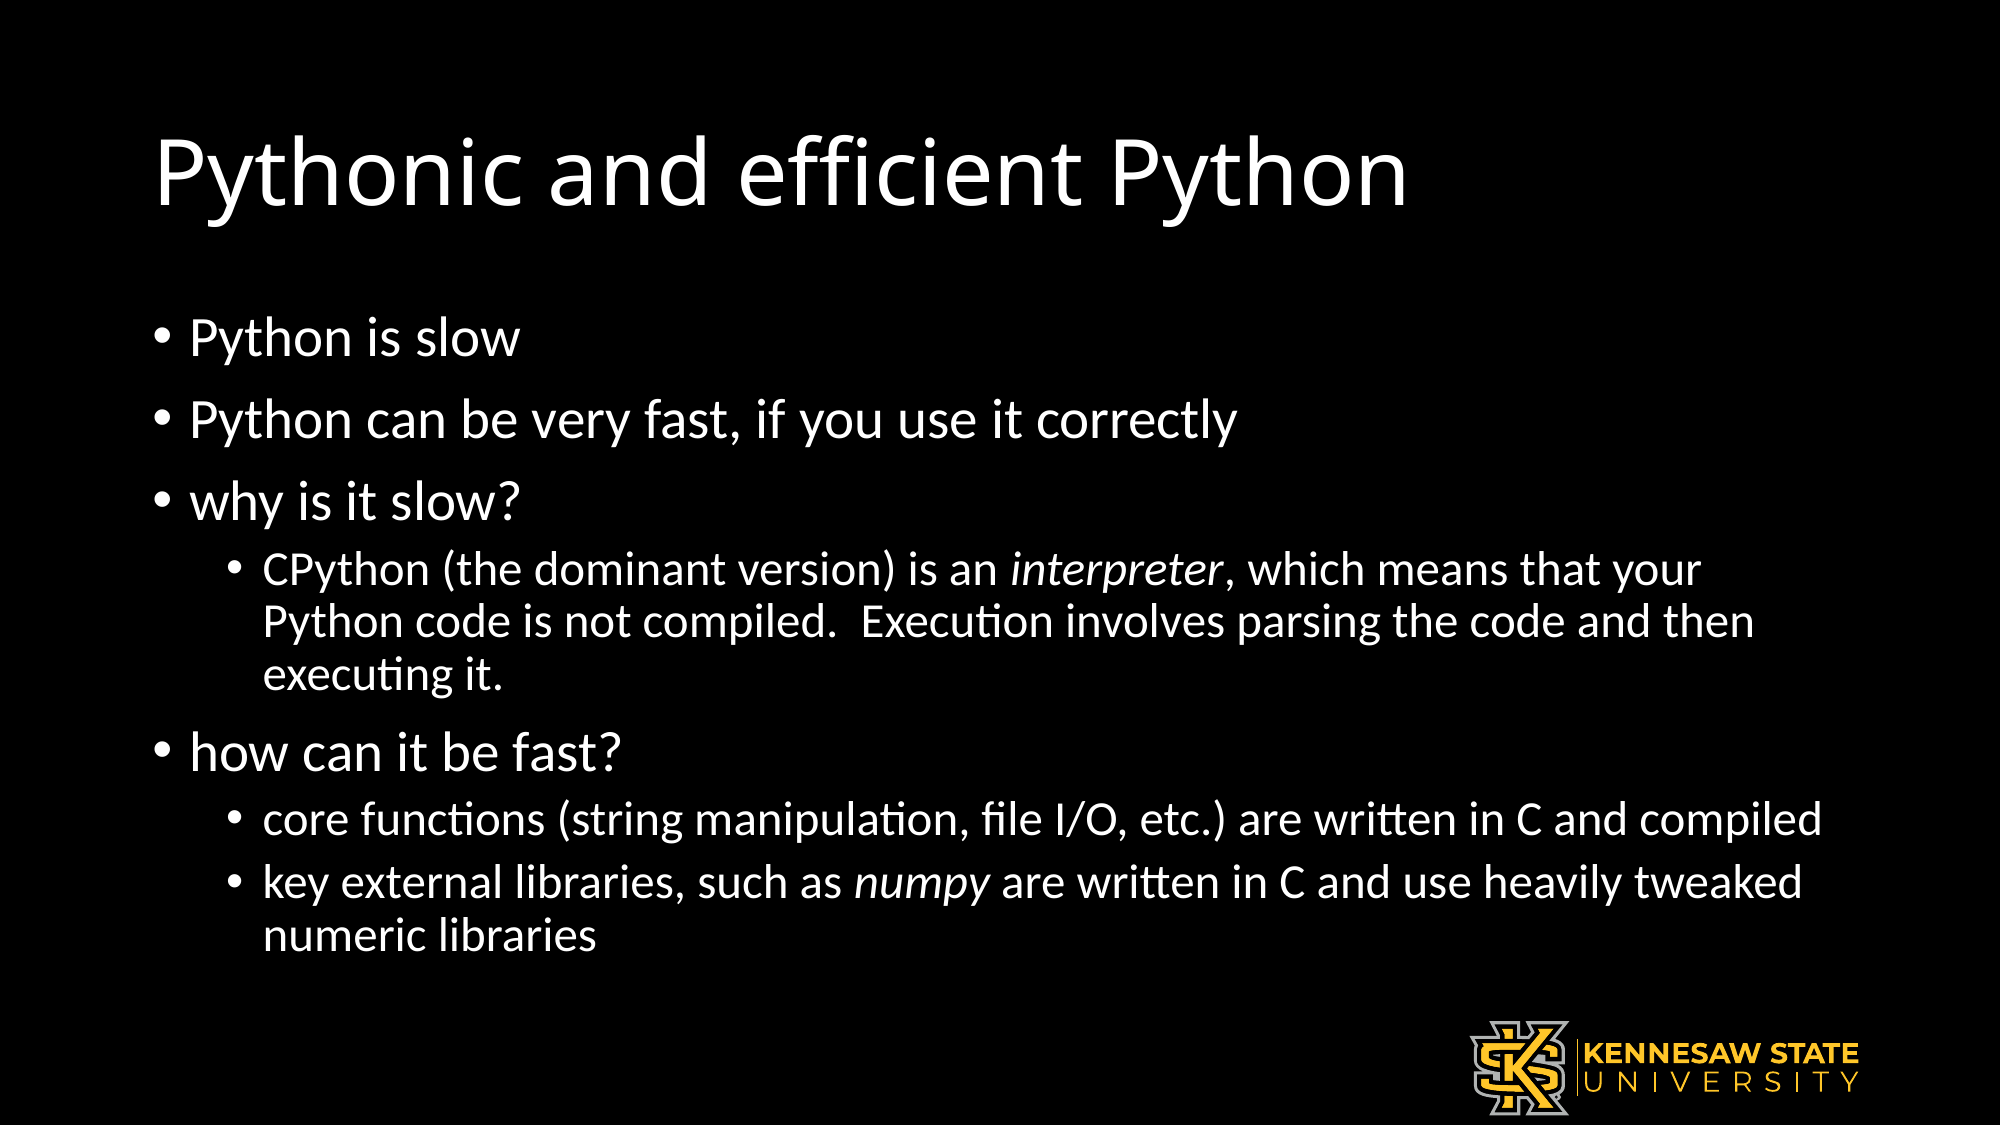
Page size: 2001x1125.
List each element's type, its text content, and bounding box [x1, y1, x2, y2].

title Pythonic and efficient Python [137, 59, 1863, 278]
list Python is slow Python can be very fast, if you use it correctly why is it slow? CPython (the dominant version) is an interpreter, which means that your Python code is not compiled. Execution involves parsing the code and then executing it. how can it be fast? core functions (string manipulation, file I/O, etc.) are written in C and compiled key external libraries, such as numpy are written in C and use heavily tweaked numeric libraries [137, 299, 1863, 1014]
